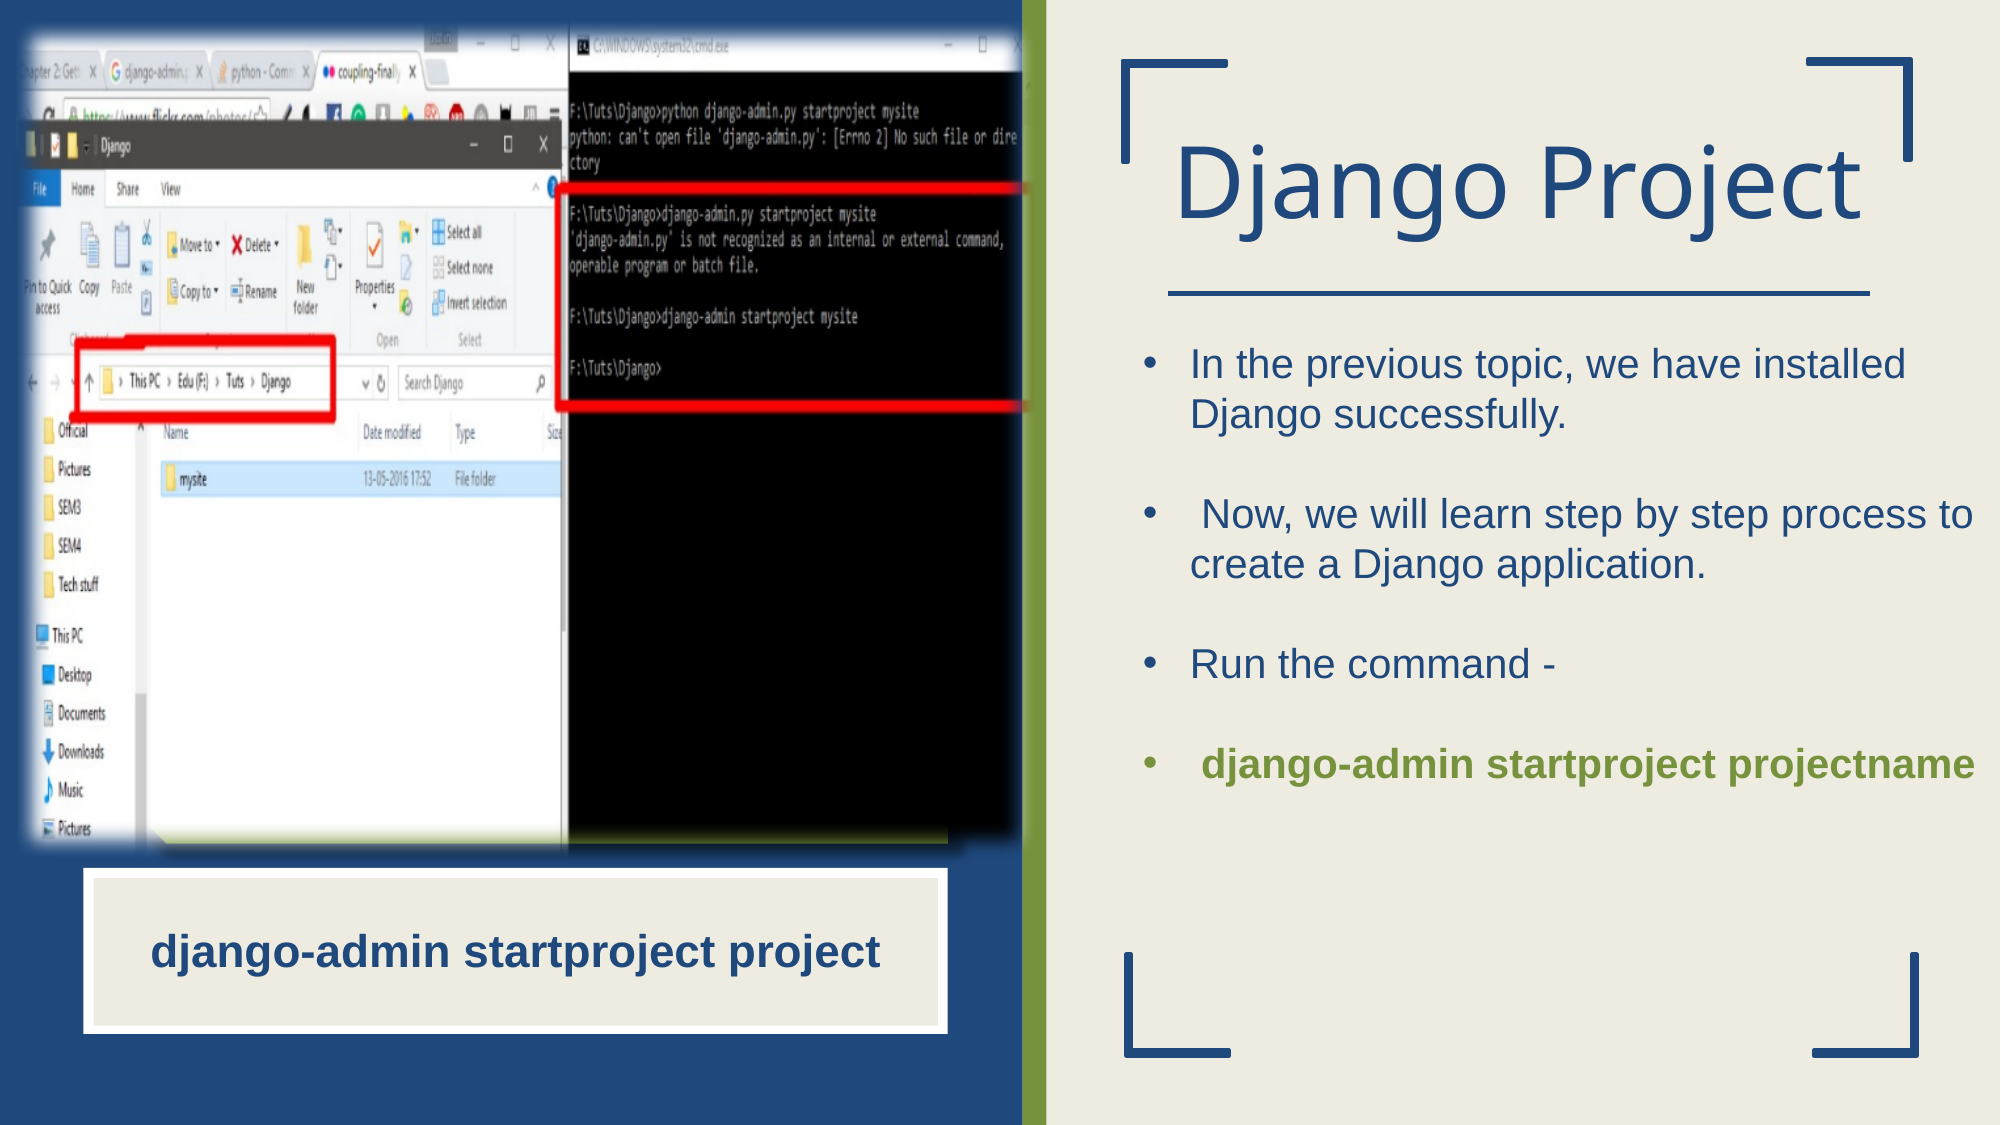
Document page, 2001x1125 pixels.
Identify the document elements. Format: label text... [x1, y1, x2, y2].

list django-admin startproject project [93, 878, 938, 1026]
title Django Project [1136, 78, 1899, 299]
picture [14, 19, 1038, 859]
list In the previous topic, we have installed Django successfully. Now, we will learn step by step process to create a Django application. Run the command - django-admin startproject projectname [1127, 329, 2000, 1049]
